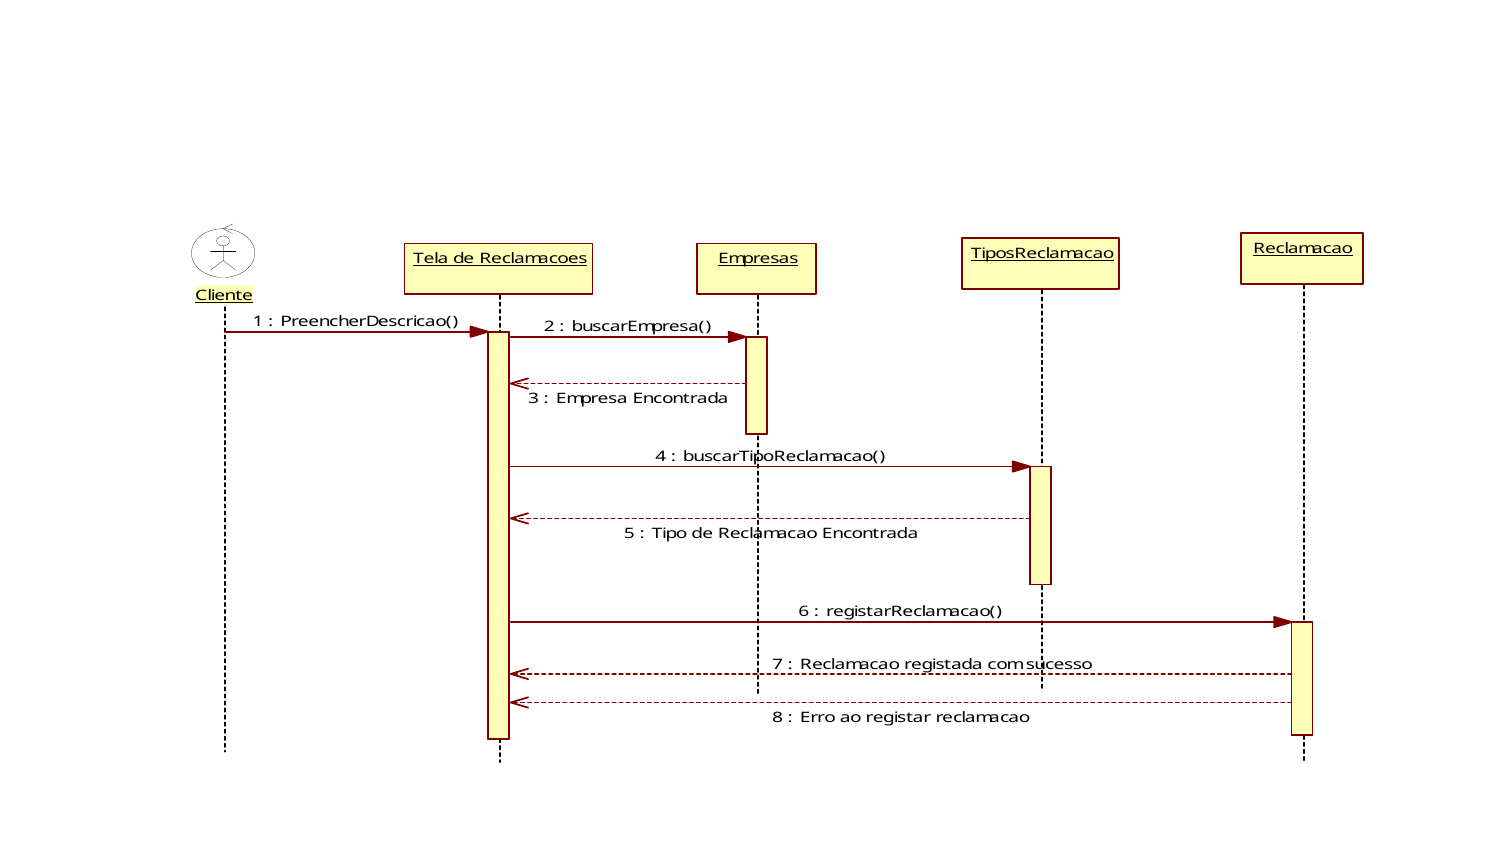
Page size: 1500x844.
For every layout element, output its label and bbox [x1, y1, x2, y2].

list [76, 196, 1400, 789]
